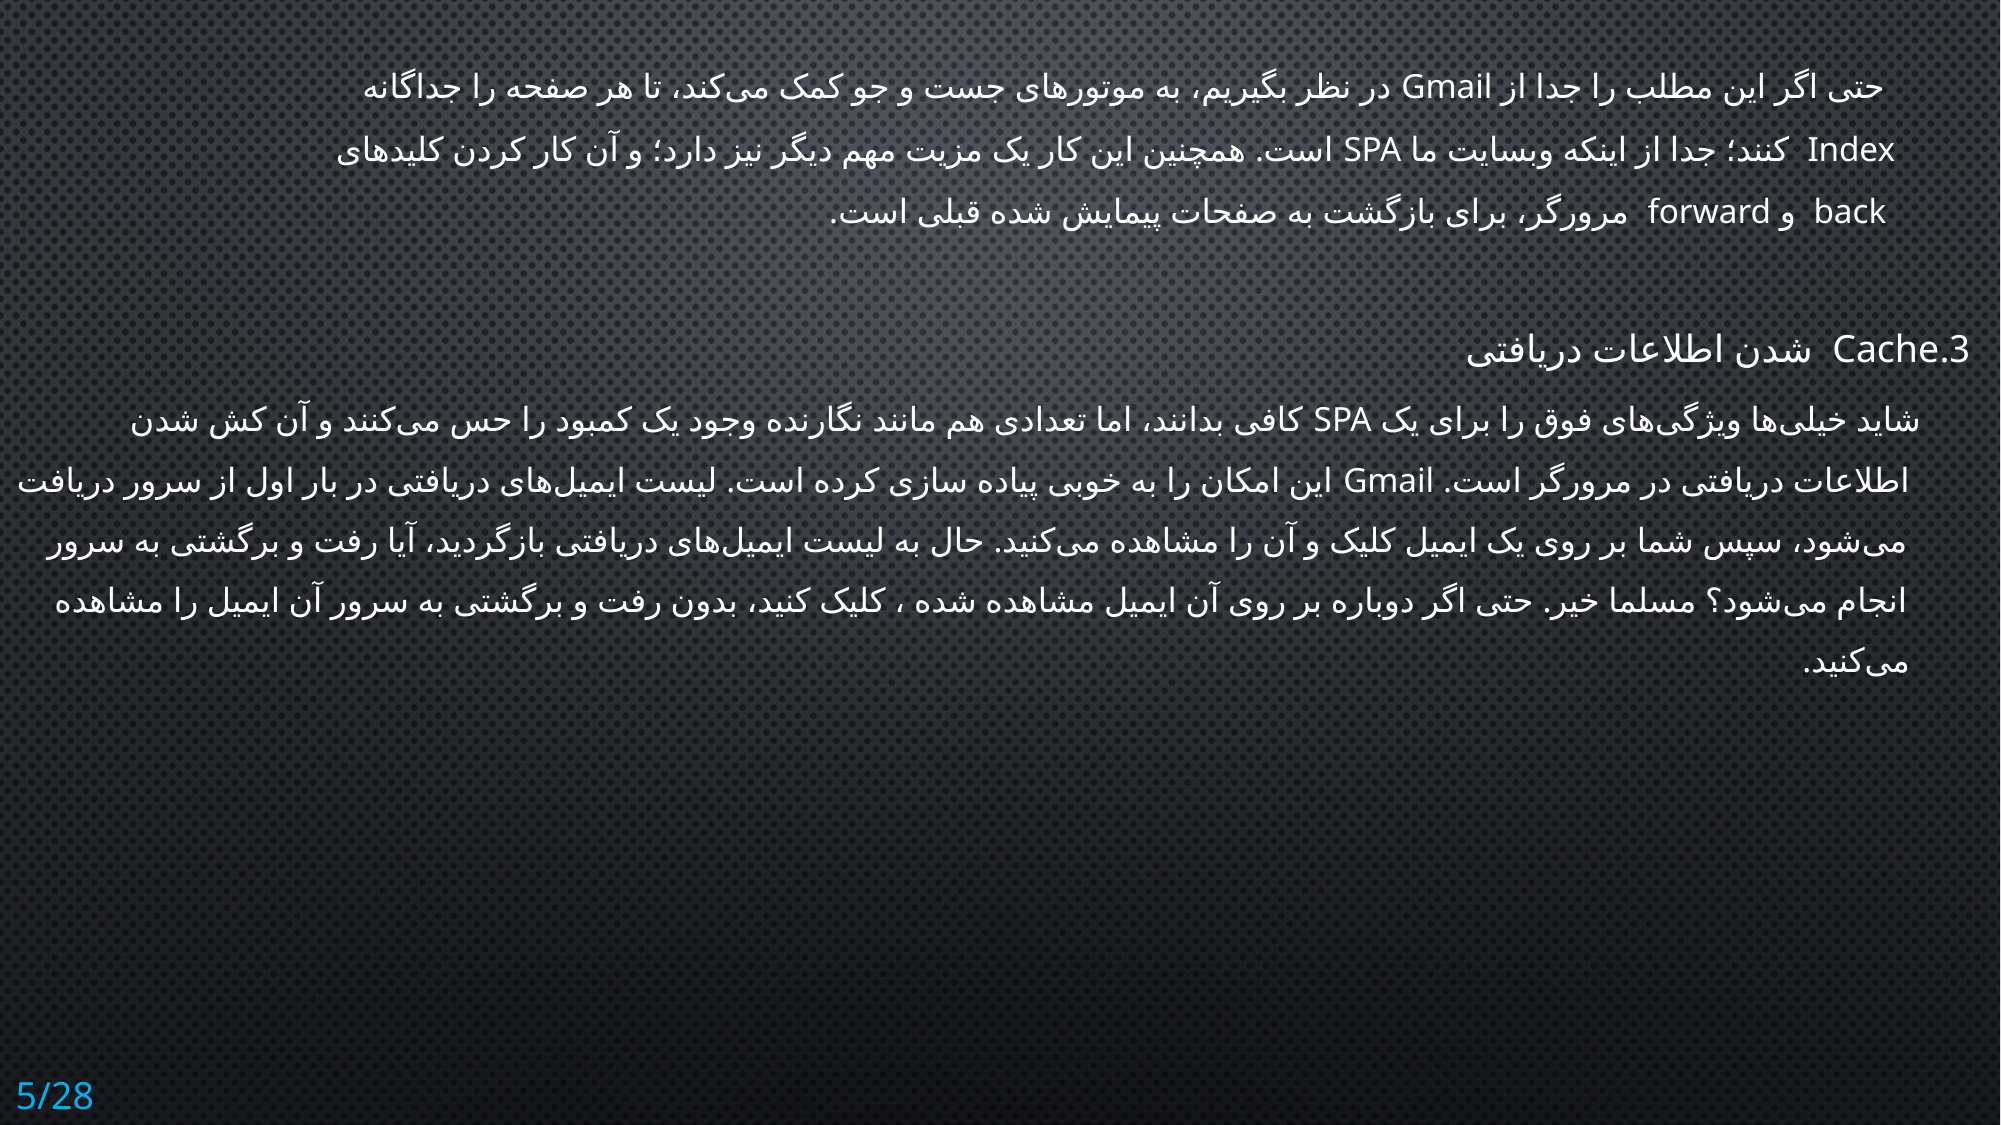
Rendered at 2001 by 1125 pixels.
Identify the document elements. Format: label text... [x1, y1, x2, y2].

text_box حتی اگر این مطلب را جدا از Gmail در نظر بگیریم، به موتور‌های جست و جو کمک می‌کند، تا هر صفحه را جداگانه Index کنند؛ جدا از اینکه وبسایت ما SPA است. همچنین این کار یک مزیت مهم دیگر نیز دارد؛ و آن کار کردن کلیدهای back و forward مرورگر، برای بازگشت به صفحات پیمایش شده قبلی است. 3.Cache شدن اطلاعات دریافتی شاید خیلی‌ها ویژگی‌های فوق را برای یک SPA کافی بدانند، اما تعدادی هم مانند نگارنده وجود یک کمبود را حس می‌کنند و آن کش شدن اطلاعات دریافتی در مرورگر است. Gmail این امکان را به خوبی پیاده سازی کرده است. لیست ایمیل‌های دریافتی در بار اول از سرور دریافت می‌شود، سپس شما بر روی یک ایمیل کلیک و آن را مشاهده می‌کنید. حال به لیست ایمیل‌های دریافتی بازگردید، آیا رفت و برگشتی به سرور انجام می‌شود؟ مسلما خیر. حتی اگر دوباره بر روی آن ایمیل مشاهده شده ، کلیک کنید، بدون رفت و برگشتی به سرور آن ایمیل را مشاهده می‌کنید. [0, 31, 2000, 818]
text_box 5/28 [0, 1064, 110, 1125]
